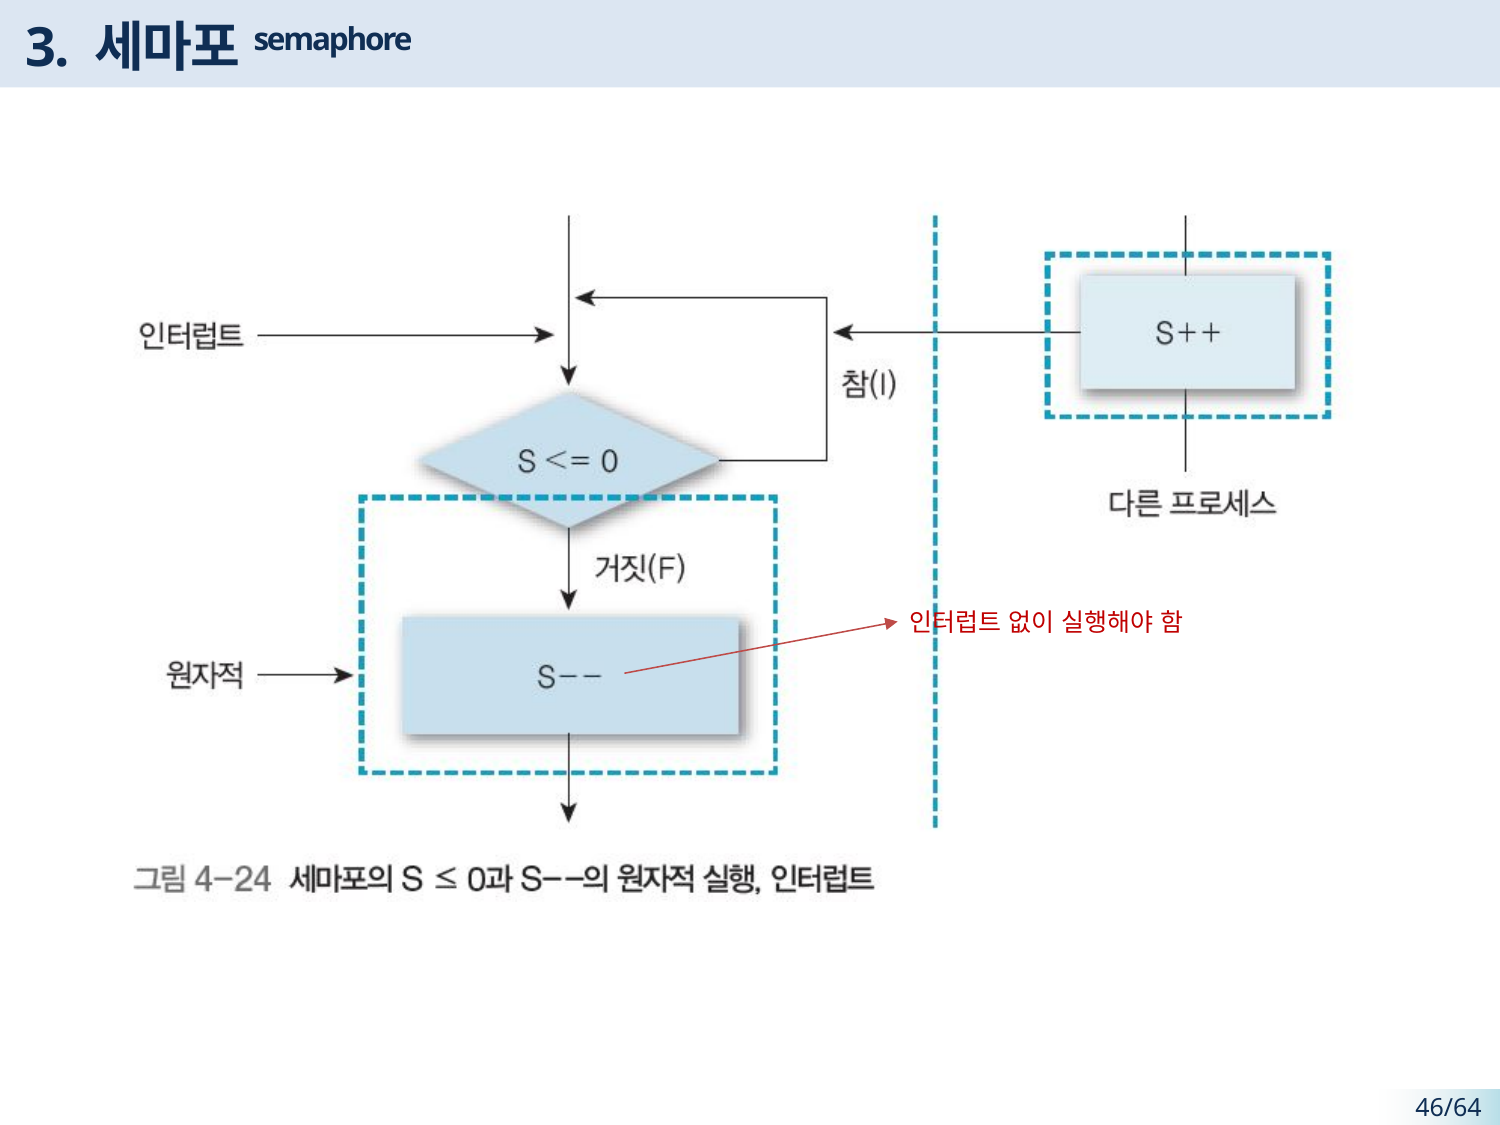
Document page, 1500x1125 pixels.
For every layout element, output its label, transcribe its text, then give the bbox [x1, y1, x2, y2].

title 3. 세마포semaphore [10, 5, 1288, 84]
picture [122, 178, 1358, 903]
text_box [624, 621, 898, 674]
